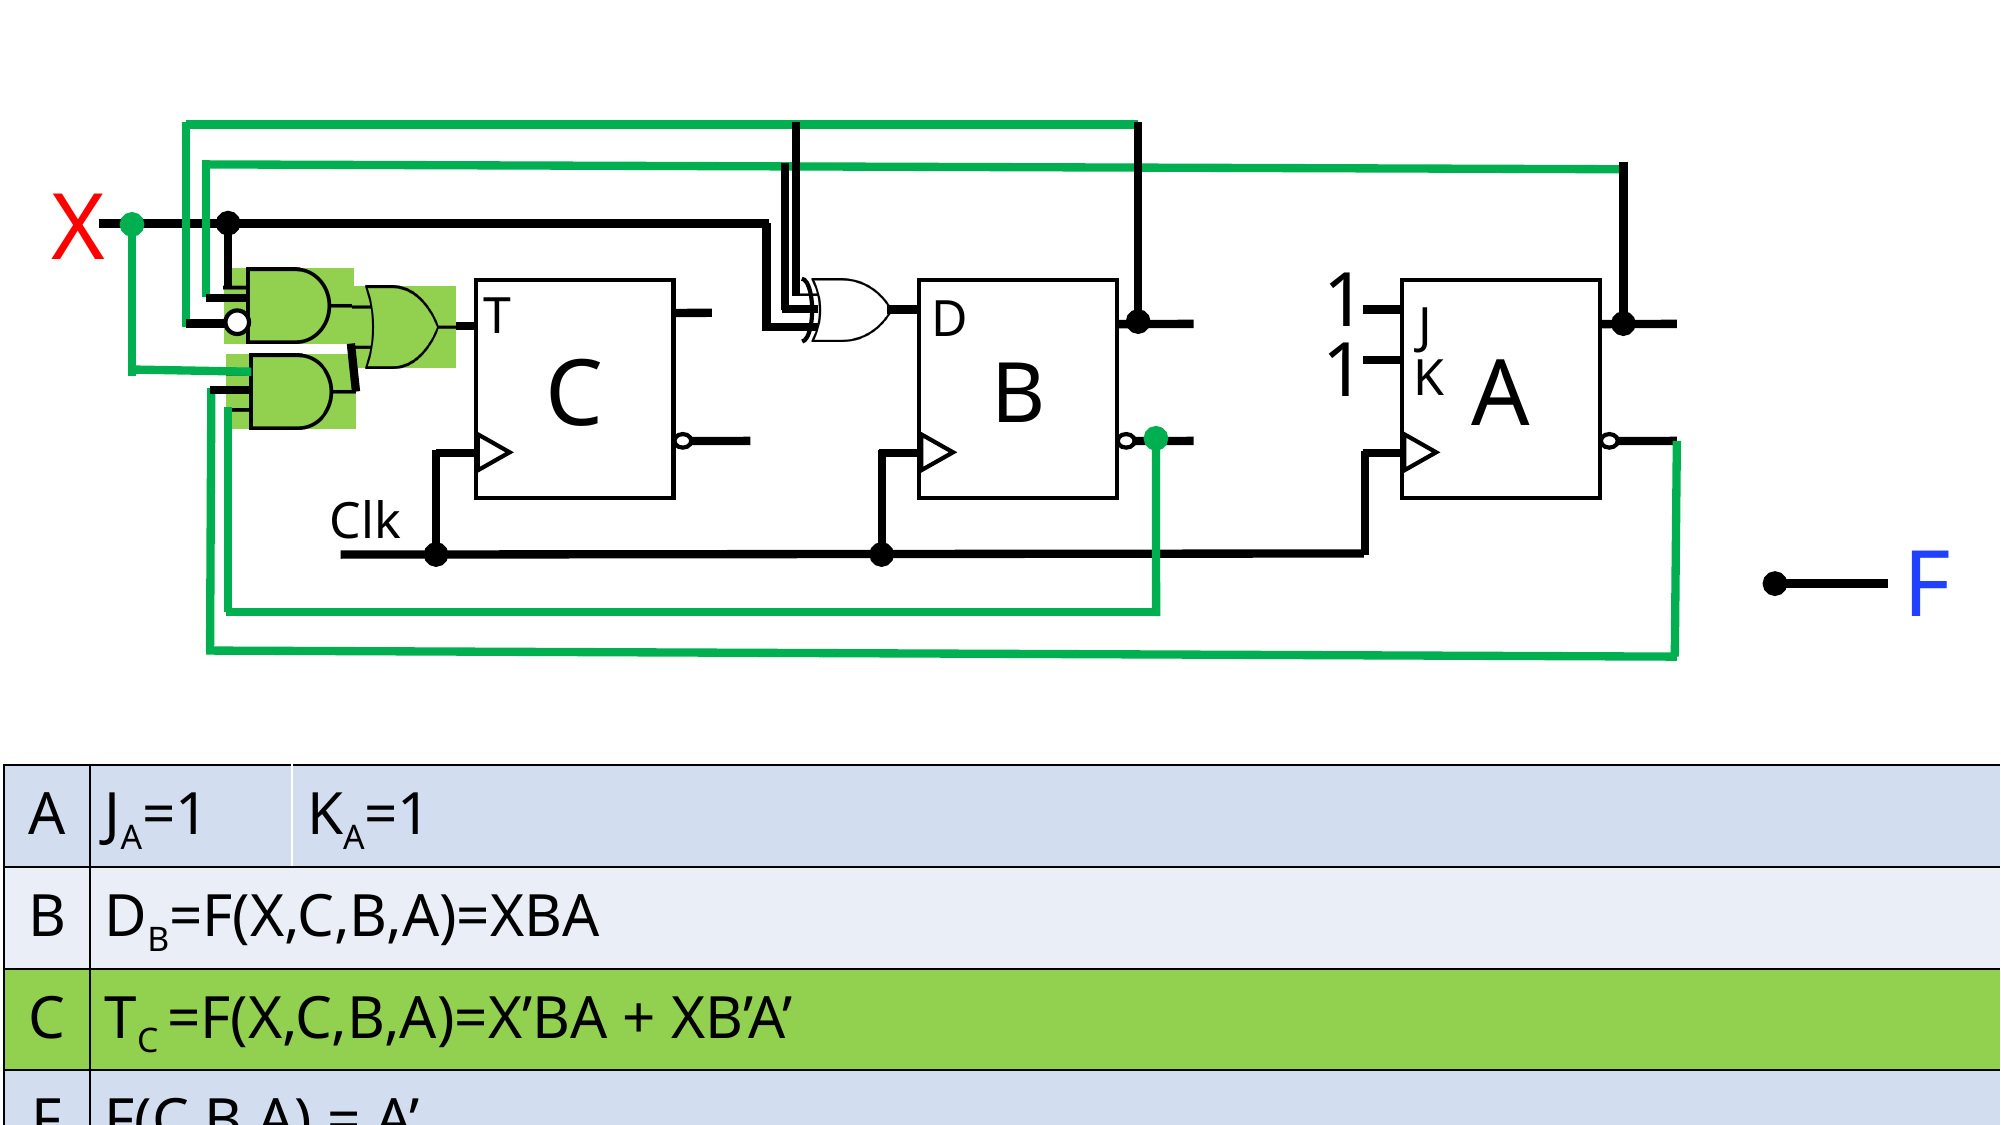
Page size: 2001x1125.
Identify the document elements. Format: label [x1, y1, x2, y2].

text_box [36, 121, 1677, 657]
picture [223, 267, 457, 430]
text_box [1889, 516, 1967, 642]
text_box [226, 406, 1152, 612]
